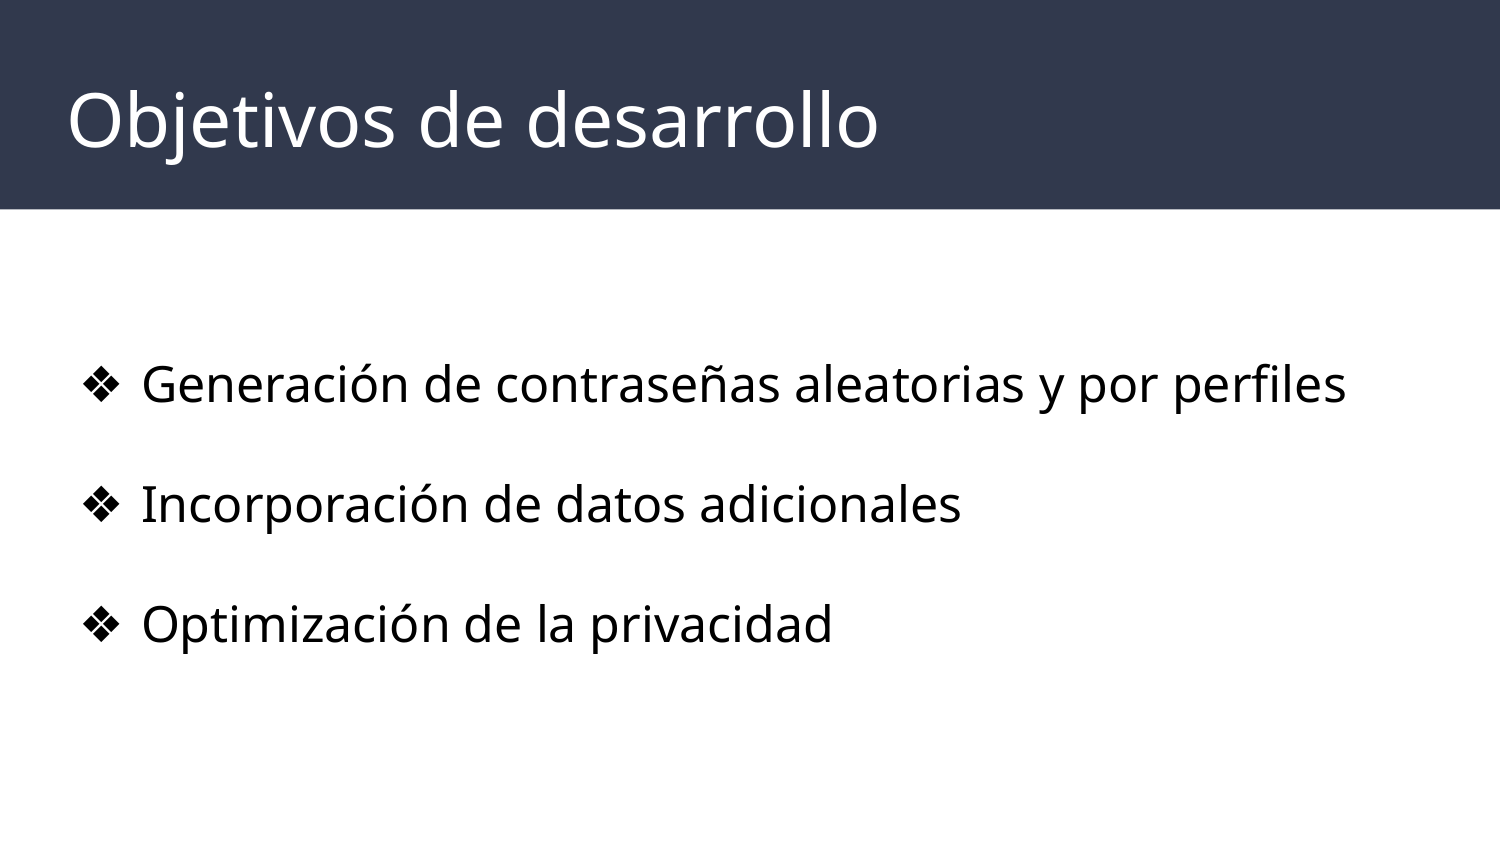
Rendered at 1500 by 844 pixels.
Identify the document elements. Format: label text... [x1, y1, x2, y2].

title Objetivos de desarrollo [51, 57, 1449, 160]
list Generación de contraseñas aleatorias y por perfiles Incorporación de datos adicionales Optimización de la privacidad [51, 277, 1469, 711]
